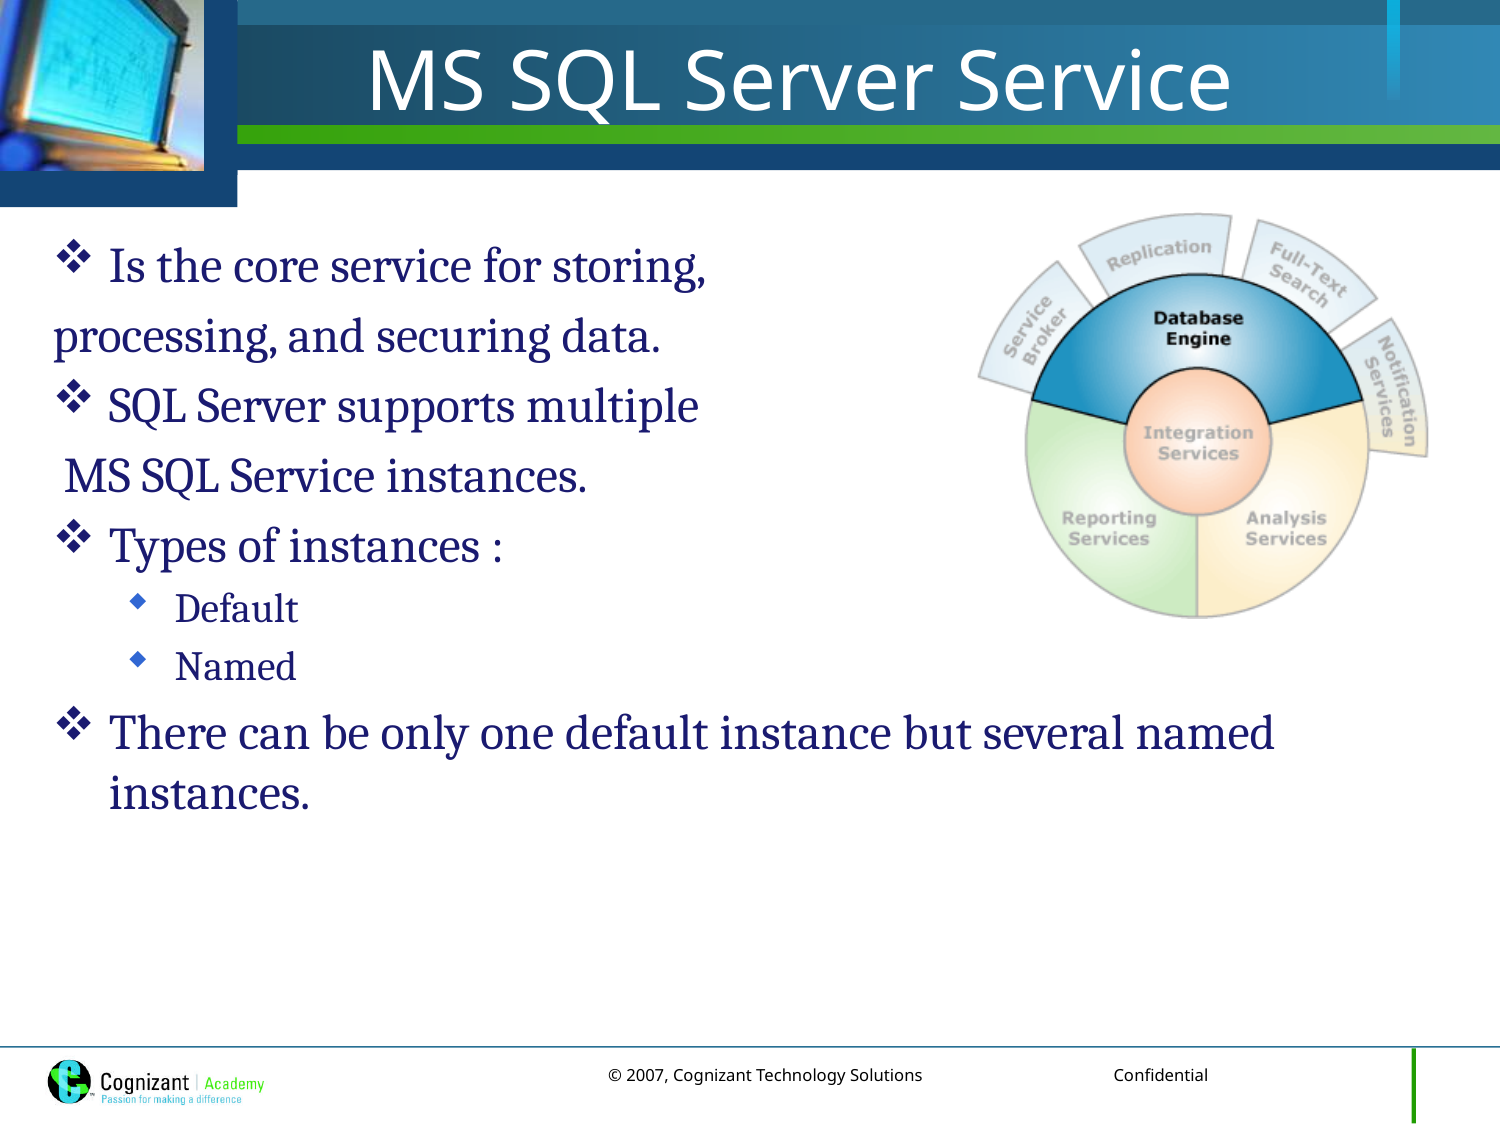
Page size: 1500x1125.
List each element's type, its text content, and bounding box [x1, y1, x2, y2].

picture [974, 212, 1430, 619]
title MS SQL Server Service [237, 33, 1363, 122]
picture [35, 1050, 275, 1119]
list Is the core service for storing, processing, and securing data. SQL Server supports multiple MS SQL Service instances. Types of instances : Default Named There can be only one default instance but several named instances. [37, 224, 1463, 1037]
picture [0, 0, 204, 171]
